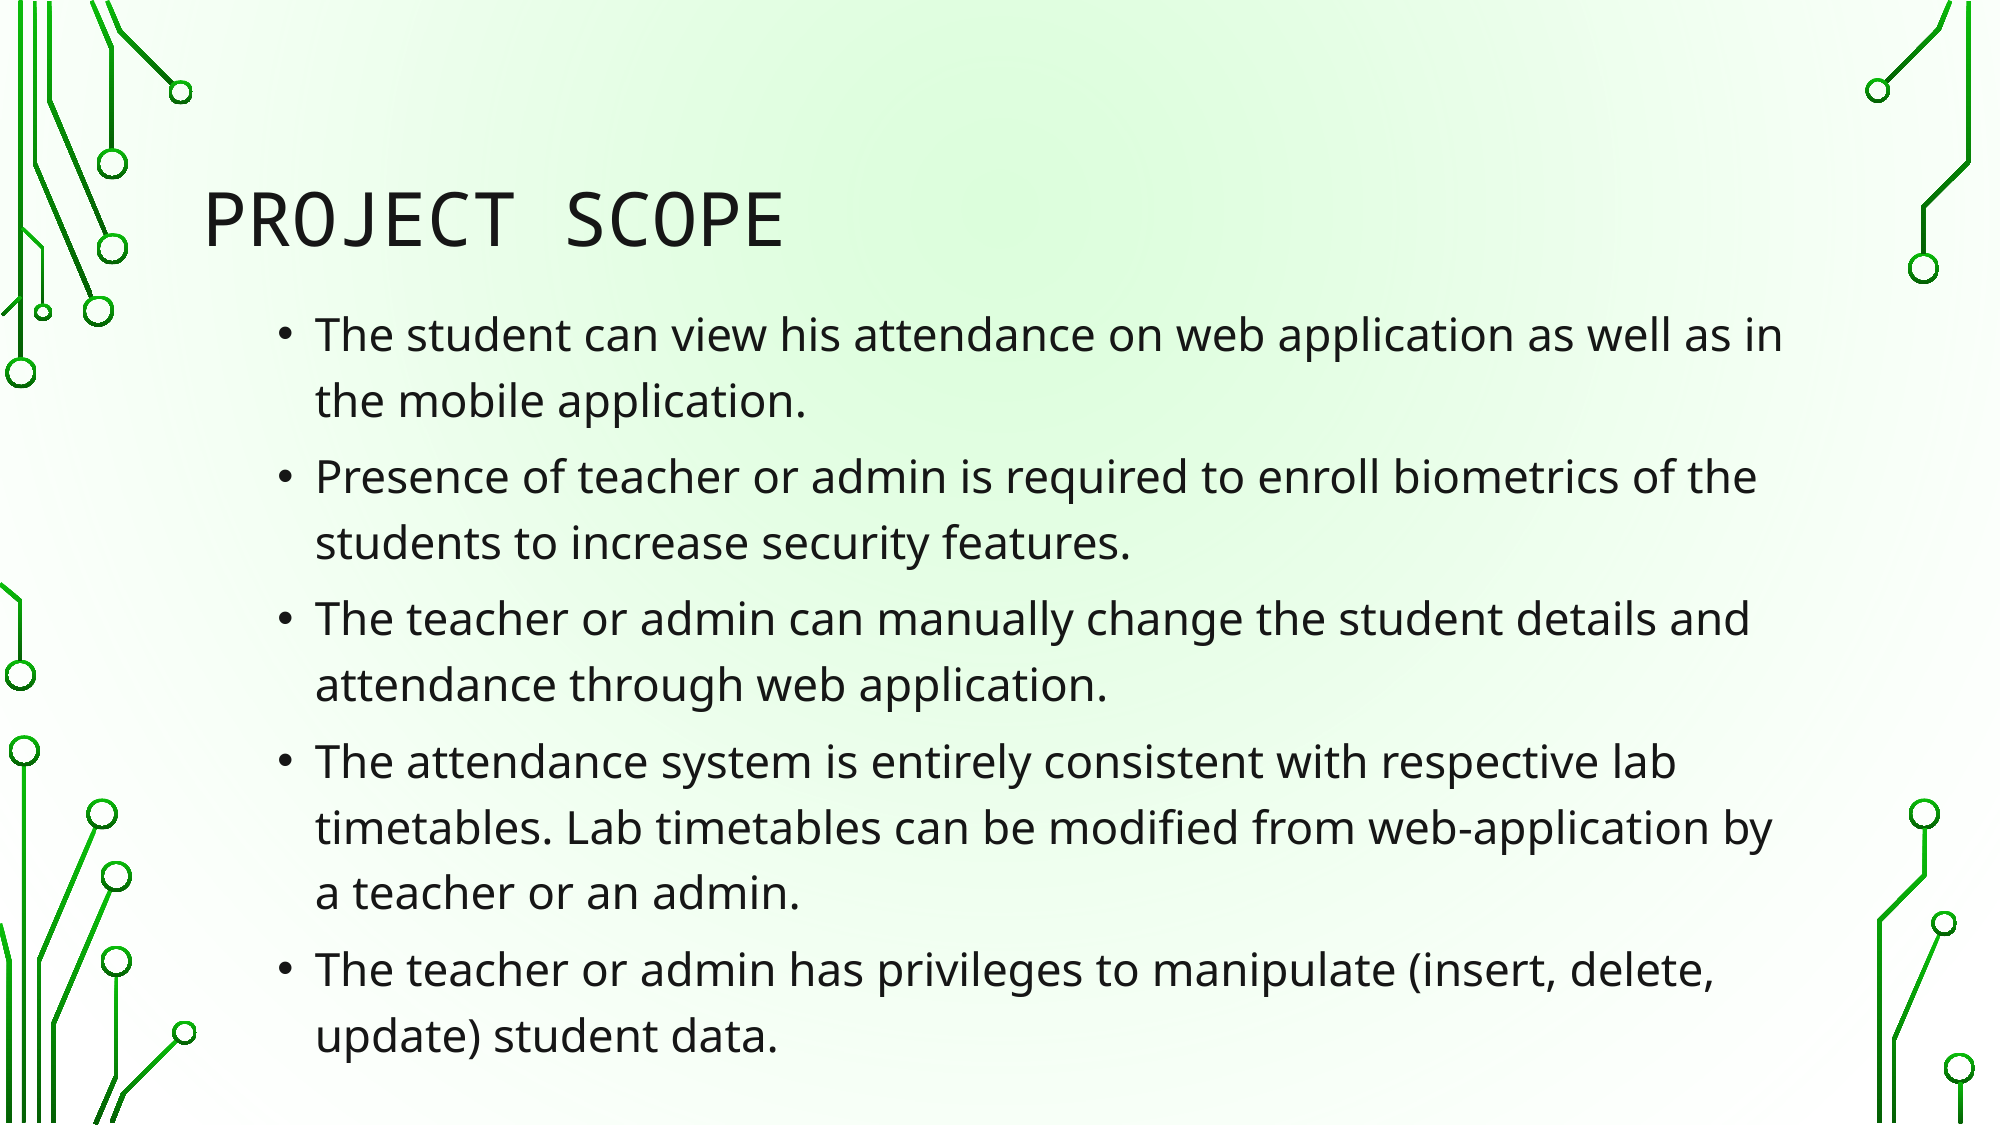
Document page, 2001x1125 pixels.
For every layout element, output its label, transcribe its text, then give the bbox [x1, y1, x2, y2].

title PROJECT SCOPE [187, 101, 1813, 286]
list The student can view his attendance on web application as well as in the mobile application. Presence of teacher or admin is required to enroll biometrics of the students to increase security features. The teacher or admin can manually change the student details and attendance through web application. The attendance system is entirely consistent with respective lab timetables. Lab timetables can be modified from web-application by a teacher or an admin. The teacher or admin has privileges to manipulate (insert, delete, update) student data. [187, 286, 1813, 1071]
